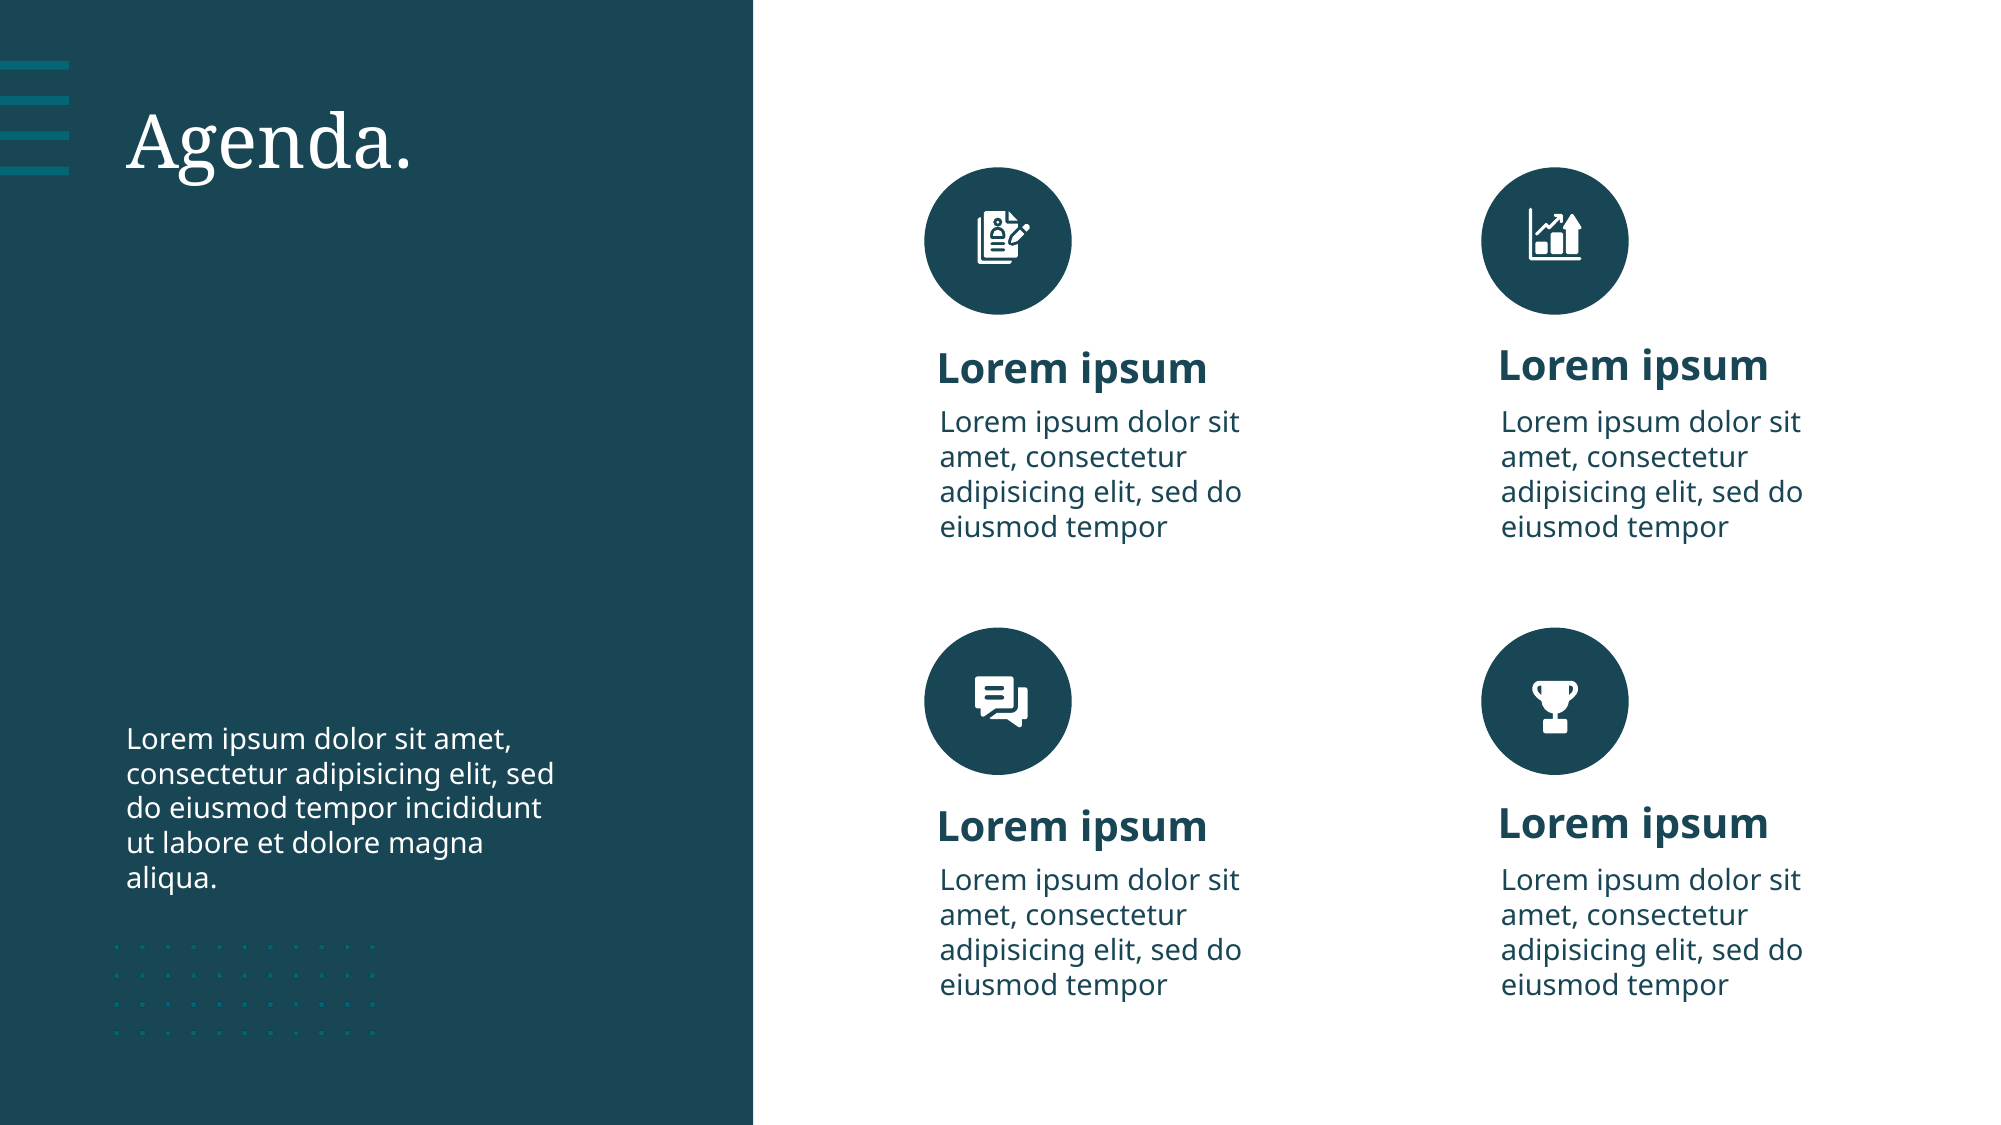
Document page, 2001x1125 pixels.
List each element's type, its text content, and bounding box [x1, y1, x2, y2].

text_box [924, 627, 1072, 775]
text_box Lorem ipsum [1482, 789, 1888, 855]
text_box Lorem ipsum [921, 792, 1327, 858]
text_box Lorem ipsum dolor sit amet, consectetur adipisicing elit, sed do eiusmod tempor incididunt ut labore et dolore magna aliqua. [111, 712, 592, 903]
text_box Lorem ipsum dolor sit amet, consectetur adipisicing elit, sed do eiusmod tempor [1486, 854, 1889, 1009]
picture [114, 944, 375, 1036]
text_box [1481, 167, 1629, 315]
text_box Lorem ipsum dolor sit amet, consectetur adipisicing elit, sed do eiusmod tempor [1486, 396, 1889, 551]
text_box Agenda. [111, 86, 592, 191]
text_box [1528, 206, 1582, 261]
text_box Lorem ipsum [921, 334, 1327, 400]
text_box [1481, 627, 1629, 775]
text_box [974, 675, 1028, 728]
text_box [1532, 680, 1578, 734]
text_box Lorem ipsum dolor sit amet, consectetur adipisicing elit, sed do eiusmod tempor [924, 854, 1328, 1009]
text_box Lorem ipsum [1482, 331, 1888, 397]
text_box [924, 167, 1072, 315]
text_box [976, 210, 1031, 264]
text_box Lorem ipsum dolor sit amet, consectetur adipisicing elit, sed do eiusmod tempor [924, 396, 1328, 551]
